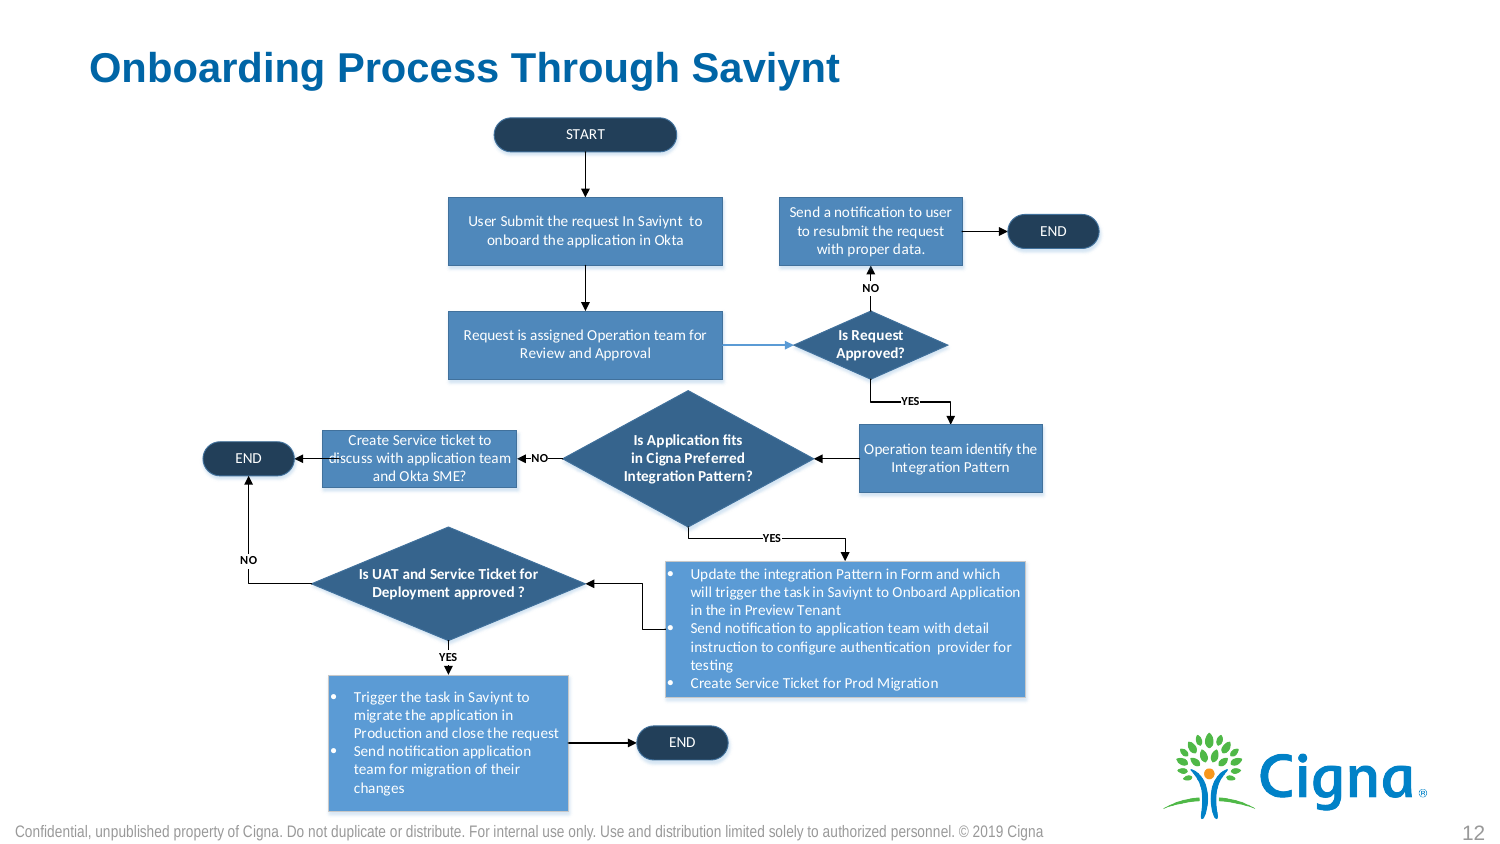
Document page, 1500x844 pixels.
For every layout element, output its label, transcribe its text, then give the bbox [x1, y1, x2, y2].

picture [1128, 703, 1465, 813]
footer Confidential, unpublished property of Cigna. Do not duplicate or distribute. For internal use only. Use and distribution limited solely to authorized personnel. © 2019 Cigna [0, 813, 1151, 843]
title Onboarding Process Through Saviynt [74, 33, 1425, 114]
picture [197, 114, 1105, 818]
slide_number 12 [1149, 812, 1500, 844]
